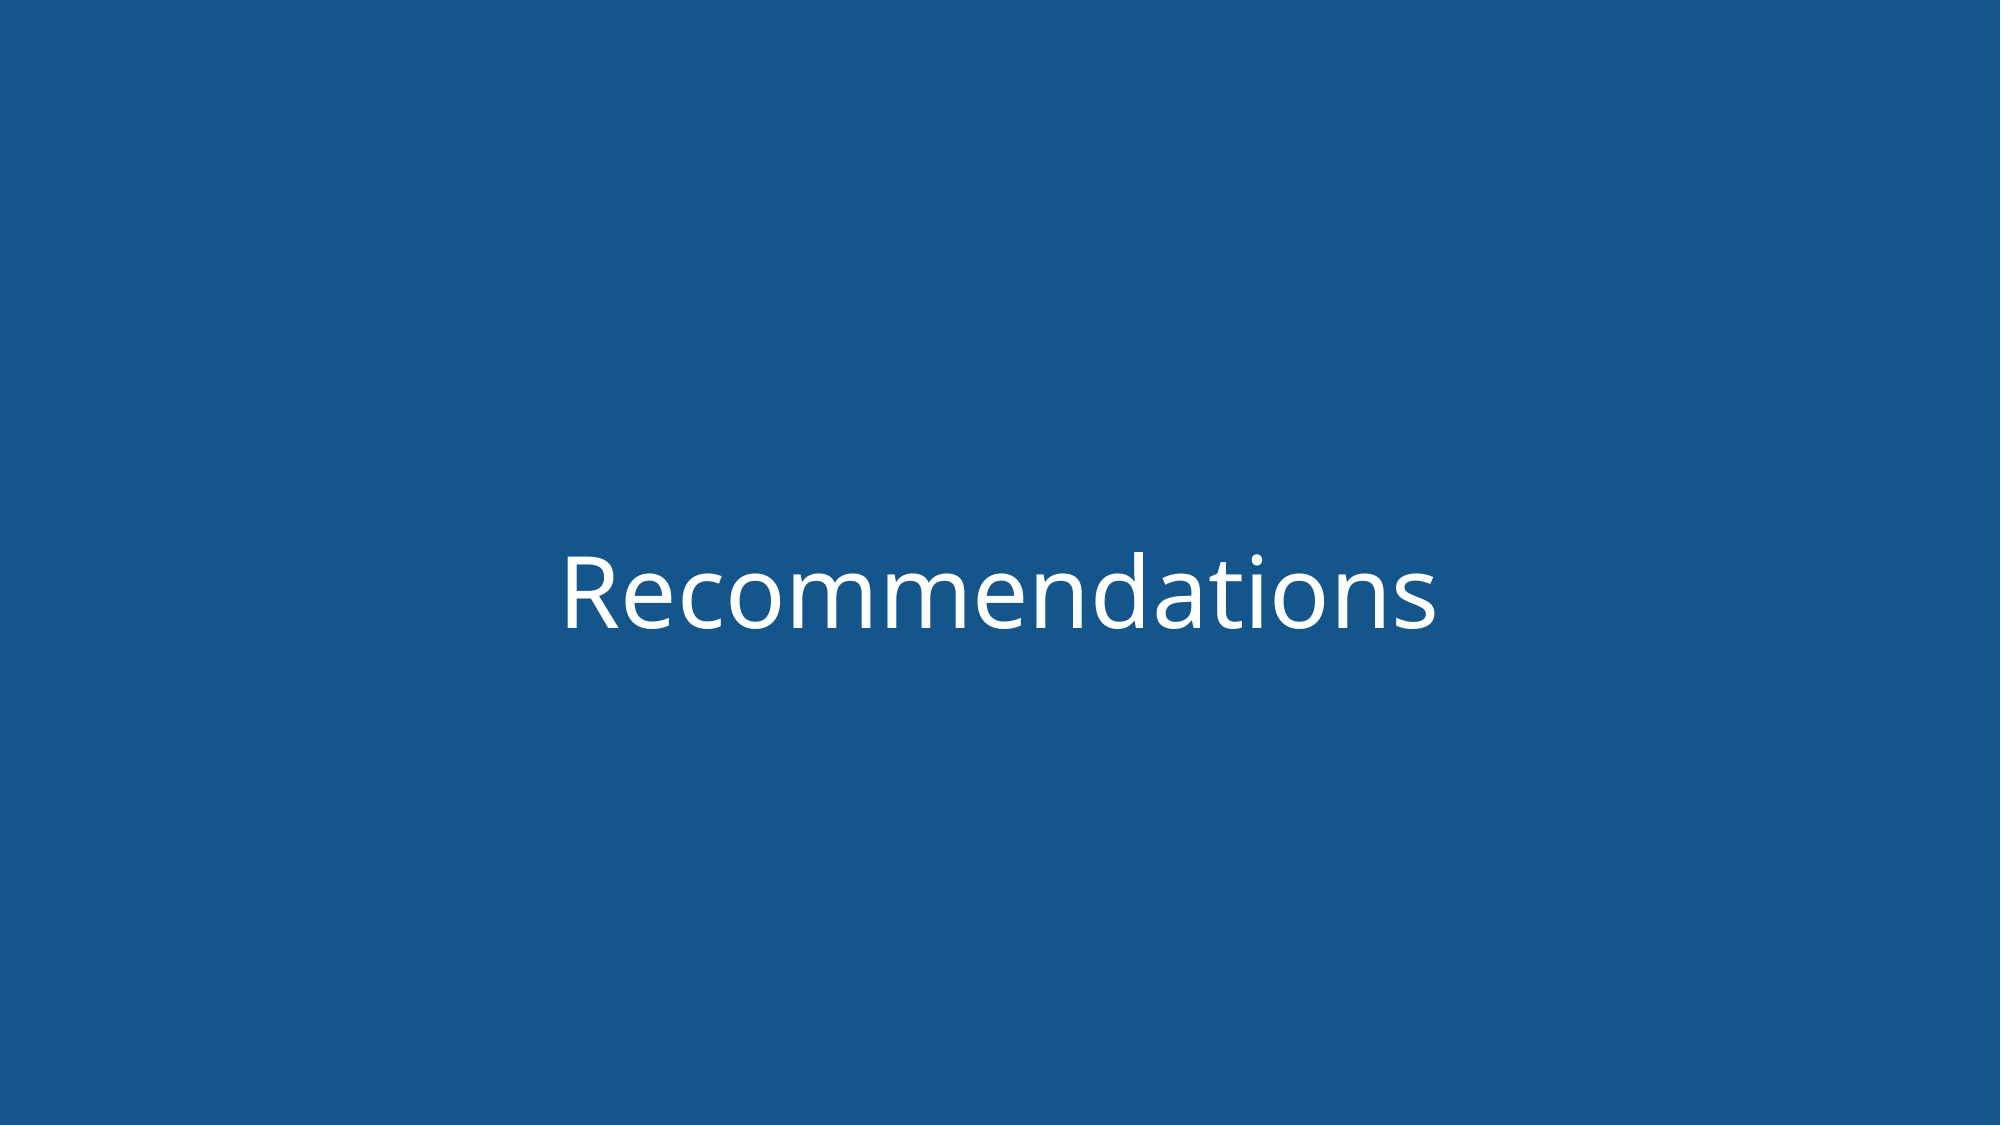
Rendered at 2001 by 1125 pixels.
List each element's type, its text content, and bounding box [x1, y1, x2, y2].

text_box Recommendations [454, 522, 1545, 598]
